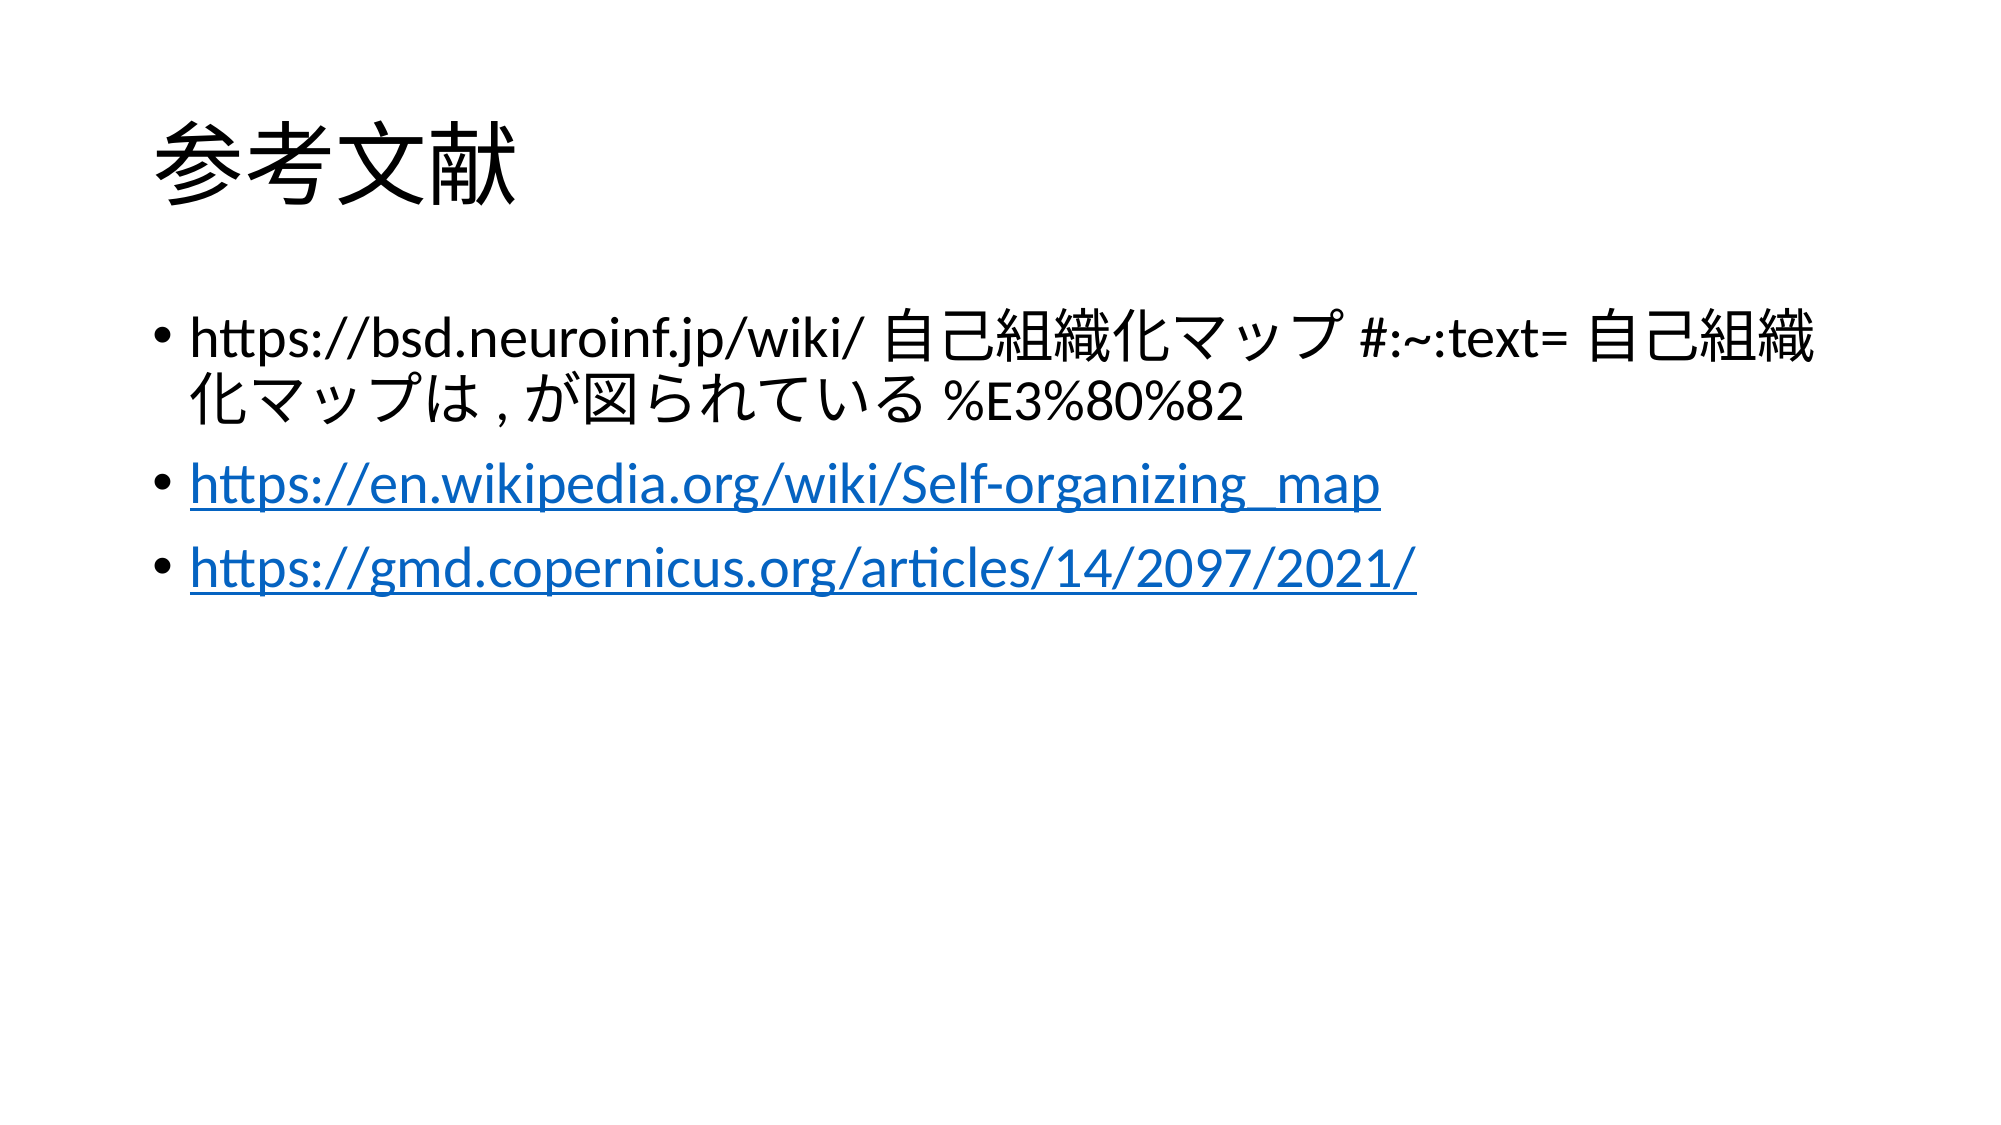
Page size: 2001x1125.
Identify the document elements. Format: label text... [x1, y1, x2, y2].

list https://bsd.neuroinf.jp/wiki/自己組織化マップ#:~:text=自己組織化マップは,が図られている%E3%80%82 https://en.wikipedia.org/wiki/Self-organizing_map https://gmd.copernicus.org/articles/14/2097/2021/ [137, 299, 1863, 1014]
title 参考文献 [137, 59, 1863, 278]
